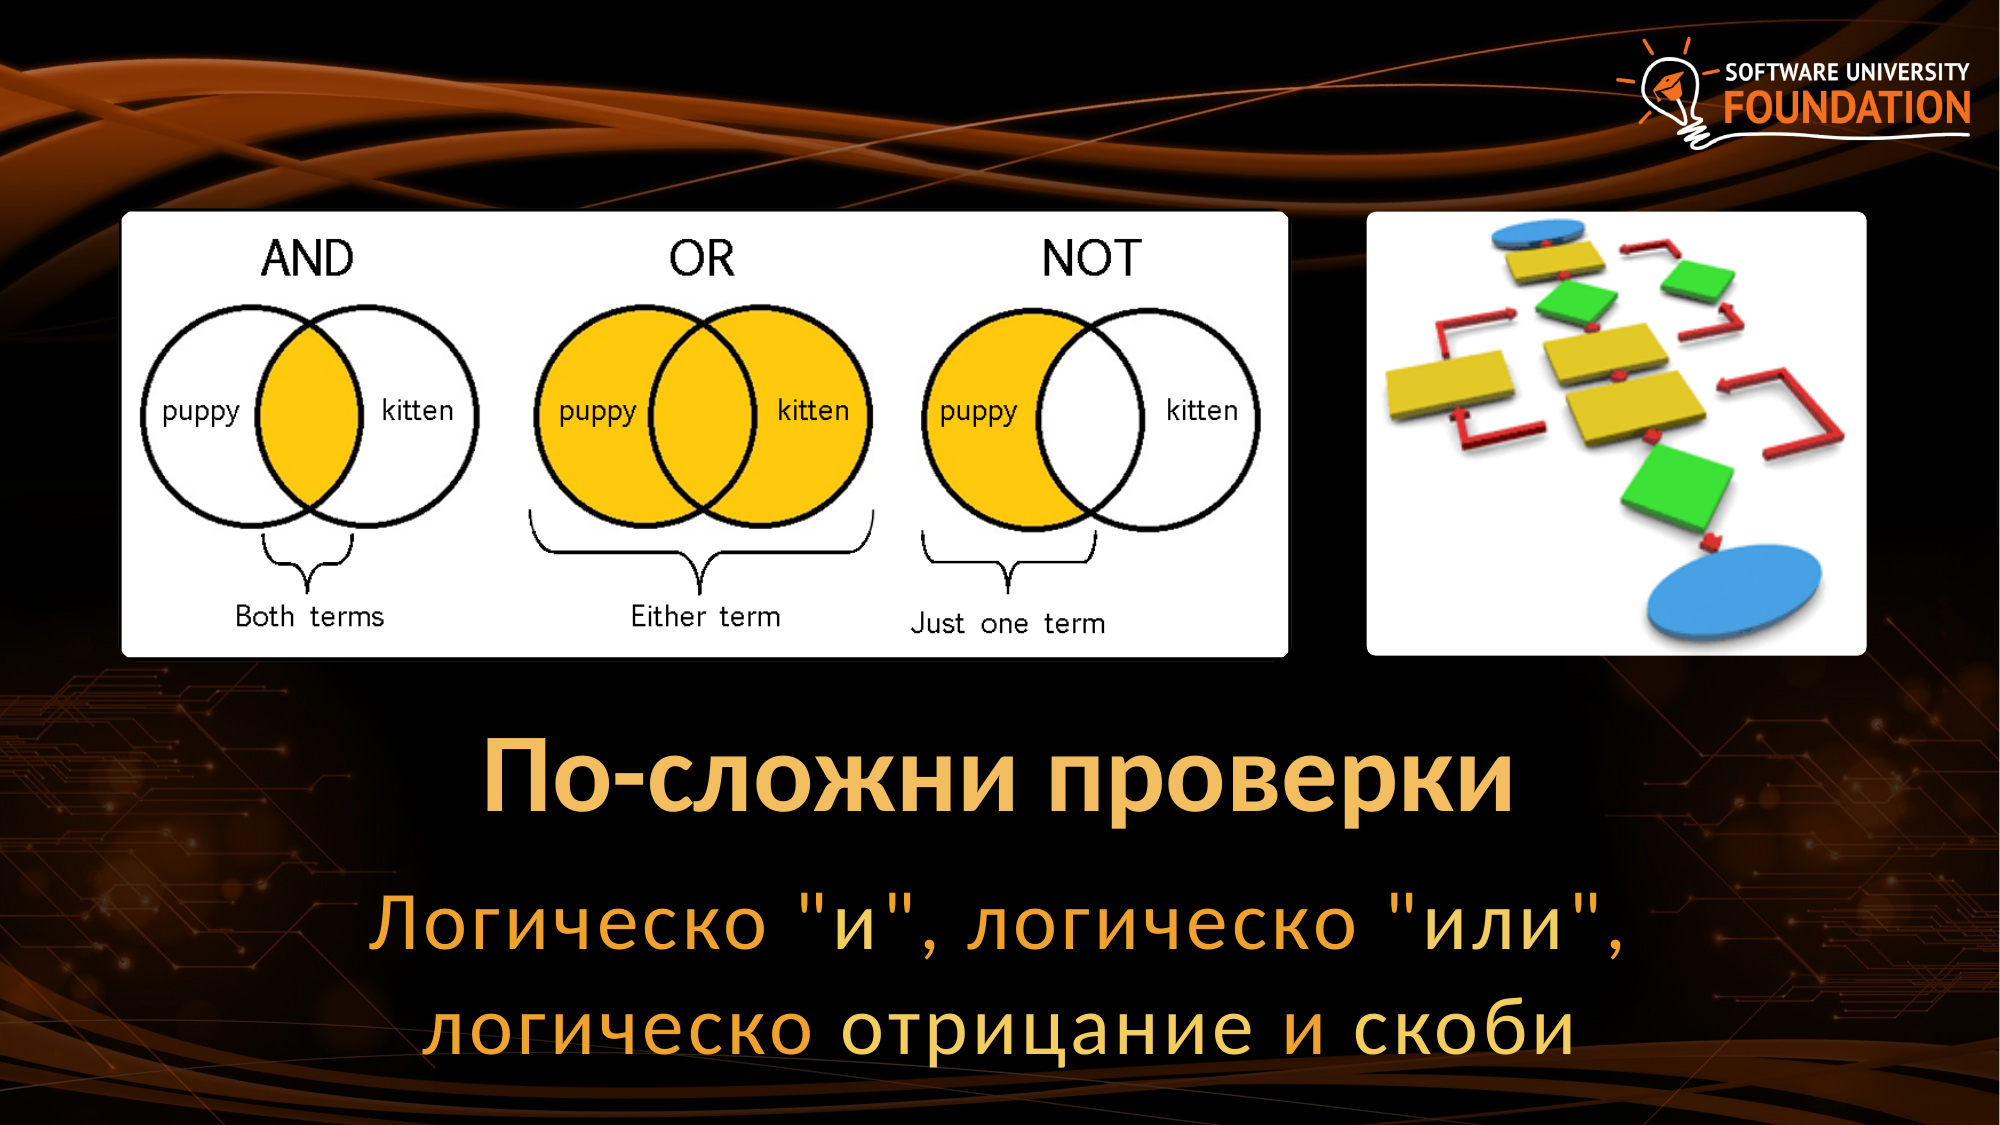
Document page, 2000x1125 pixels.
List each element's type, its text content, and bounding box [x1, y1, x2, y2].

title По-сложни проверки [237, 707, 1763, 842]
picture [0, 0, 2000, 1125]
list Логическо "и", логическо "или", логическо отрицание и скоби [237, 855, 1763, 1075]
